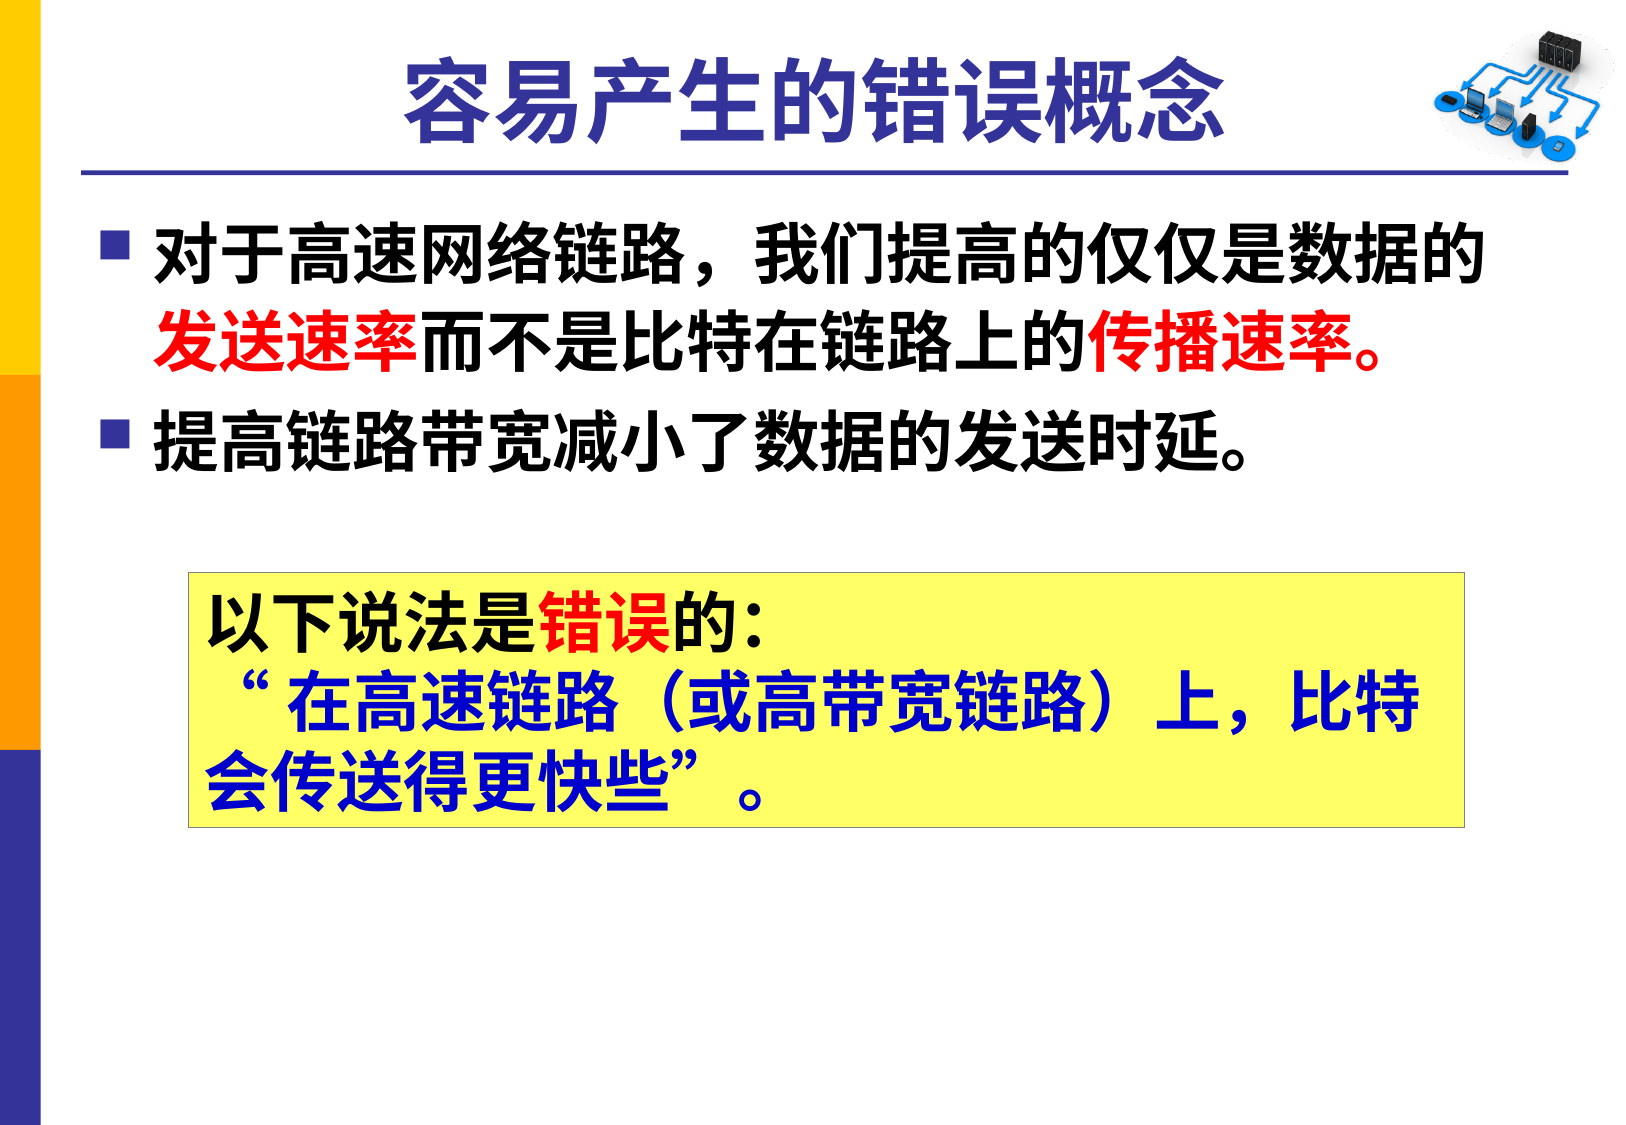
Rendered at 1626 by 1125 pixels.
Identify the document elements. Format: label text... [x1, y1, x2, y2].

picture [1431, 30, 1616, 165]
text_box 以下说法是错误的： “在高速链路（或高带宽链路）上，比特会传送得更快些”。 [188, 572, 1465, 828]
list 对于高速网络链路，我们提高的仅仅是数据的发送速率而不是比特在链路上的传播速率。 提高链路带宽减小了数据的发送时延。 [81, 196, 1569, 1006]
title 容易产生的错误概念 [81, 30, 1569, 161]
